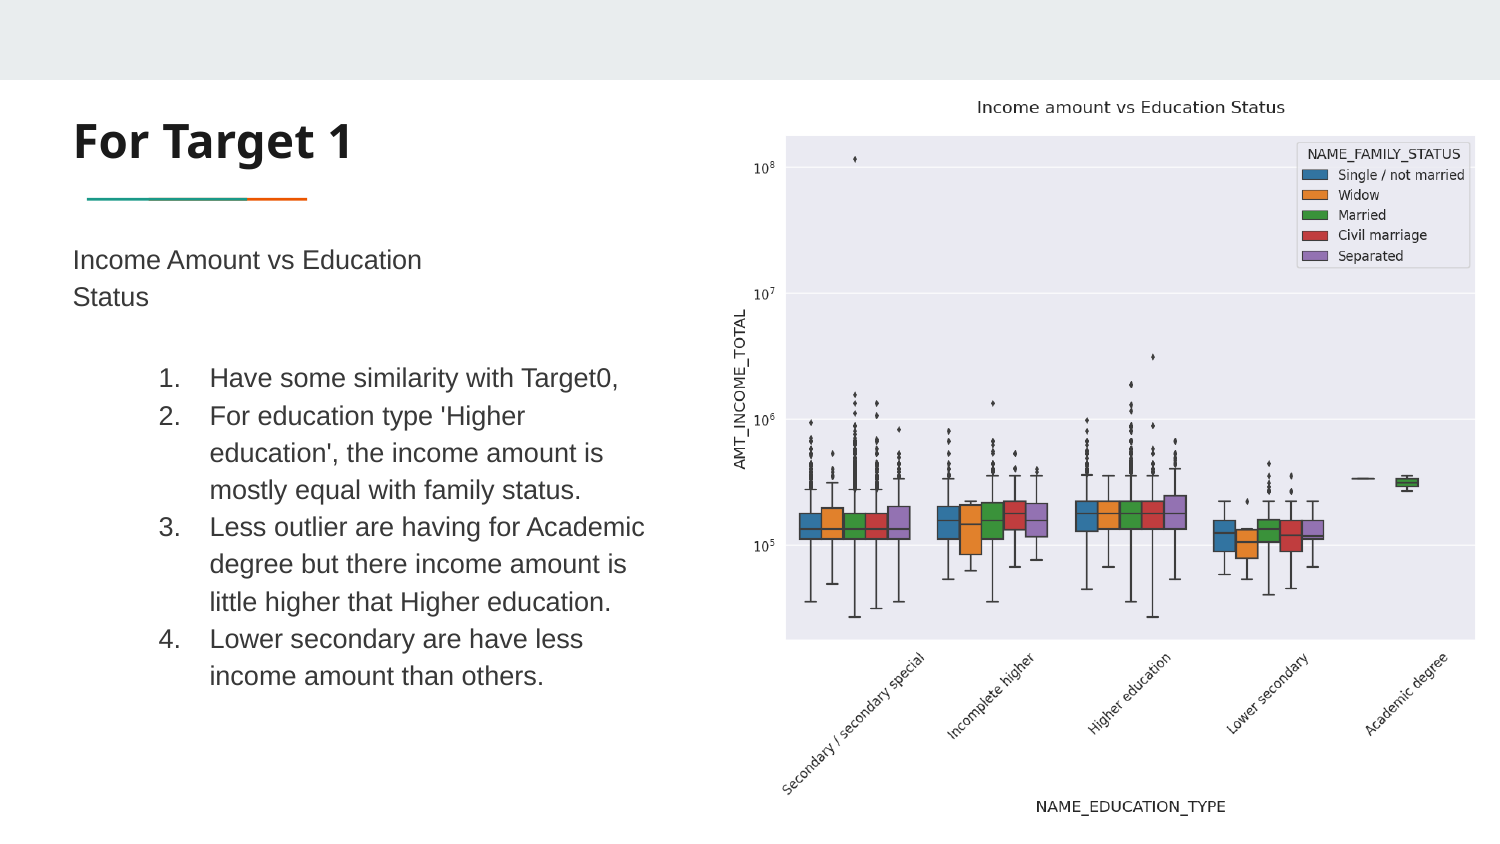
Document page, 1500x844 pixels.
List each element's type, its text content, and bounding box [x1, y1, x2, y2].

list Income Amount vs Education Status [57, 222, 509, 283]
title For Target 1 [57, 95, 728, 184]
list Have some similarity with Target0, For education type 'Higher education', the income amount is mostly equal with family status. Less outlier are having for Academic degree but there income amount is little higher that Higher education. Lower secondary are have less income amount than others. [119, 341, 675, 802]
picture [729, 95, 1481, 821]
